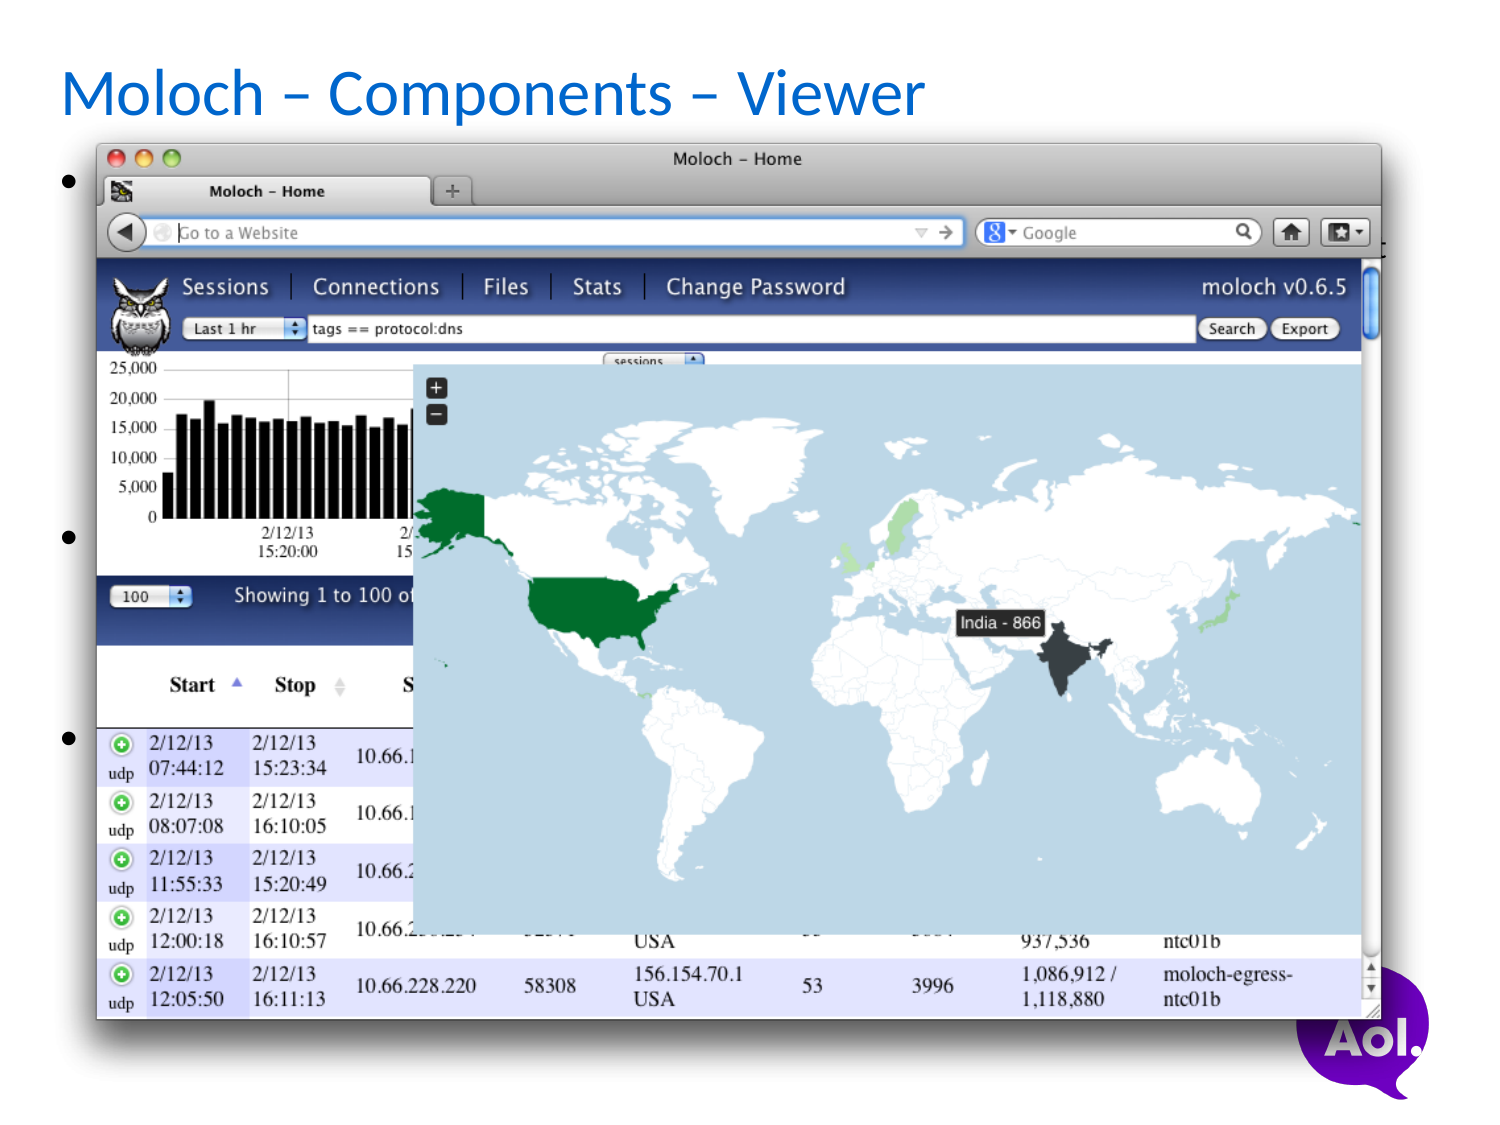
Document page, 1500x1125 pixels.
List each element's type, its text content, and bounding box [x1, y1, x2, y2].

picture [44, 111, 1435, 1100]
title Moloch – Components – Viewer [44, 41, 1418, 110]
